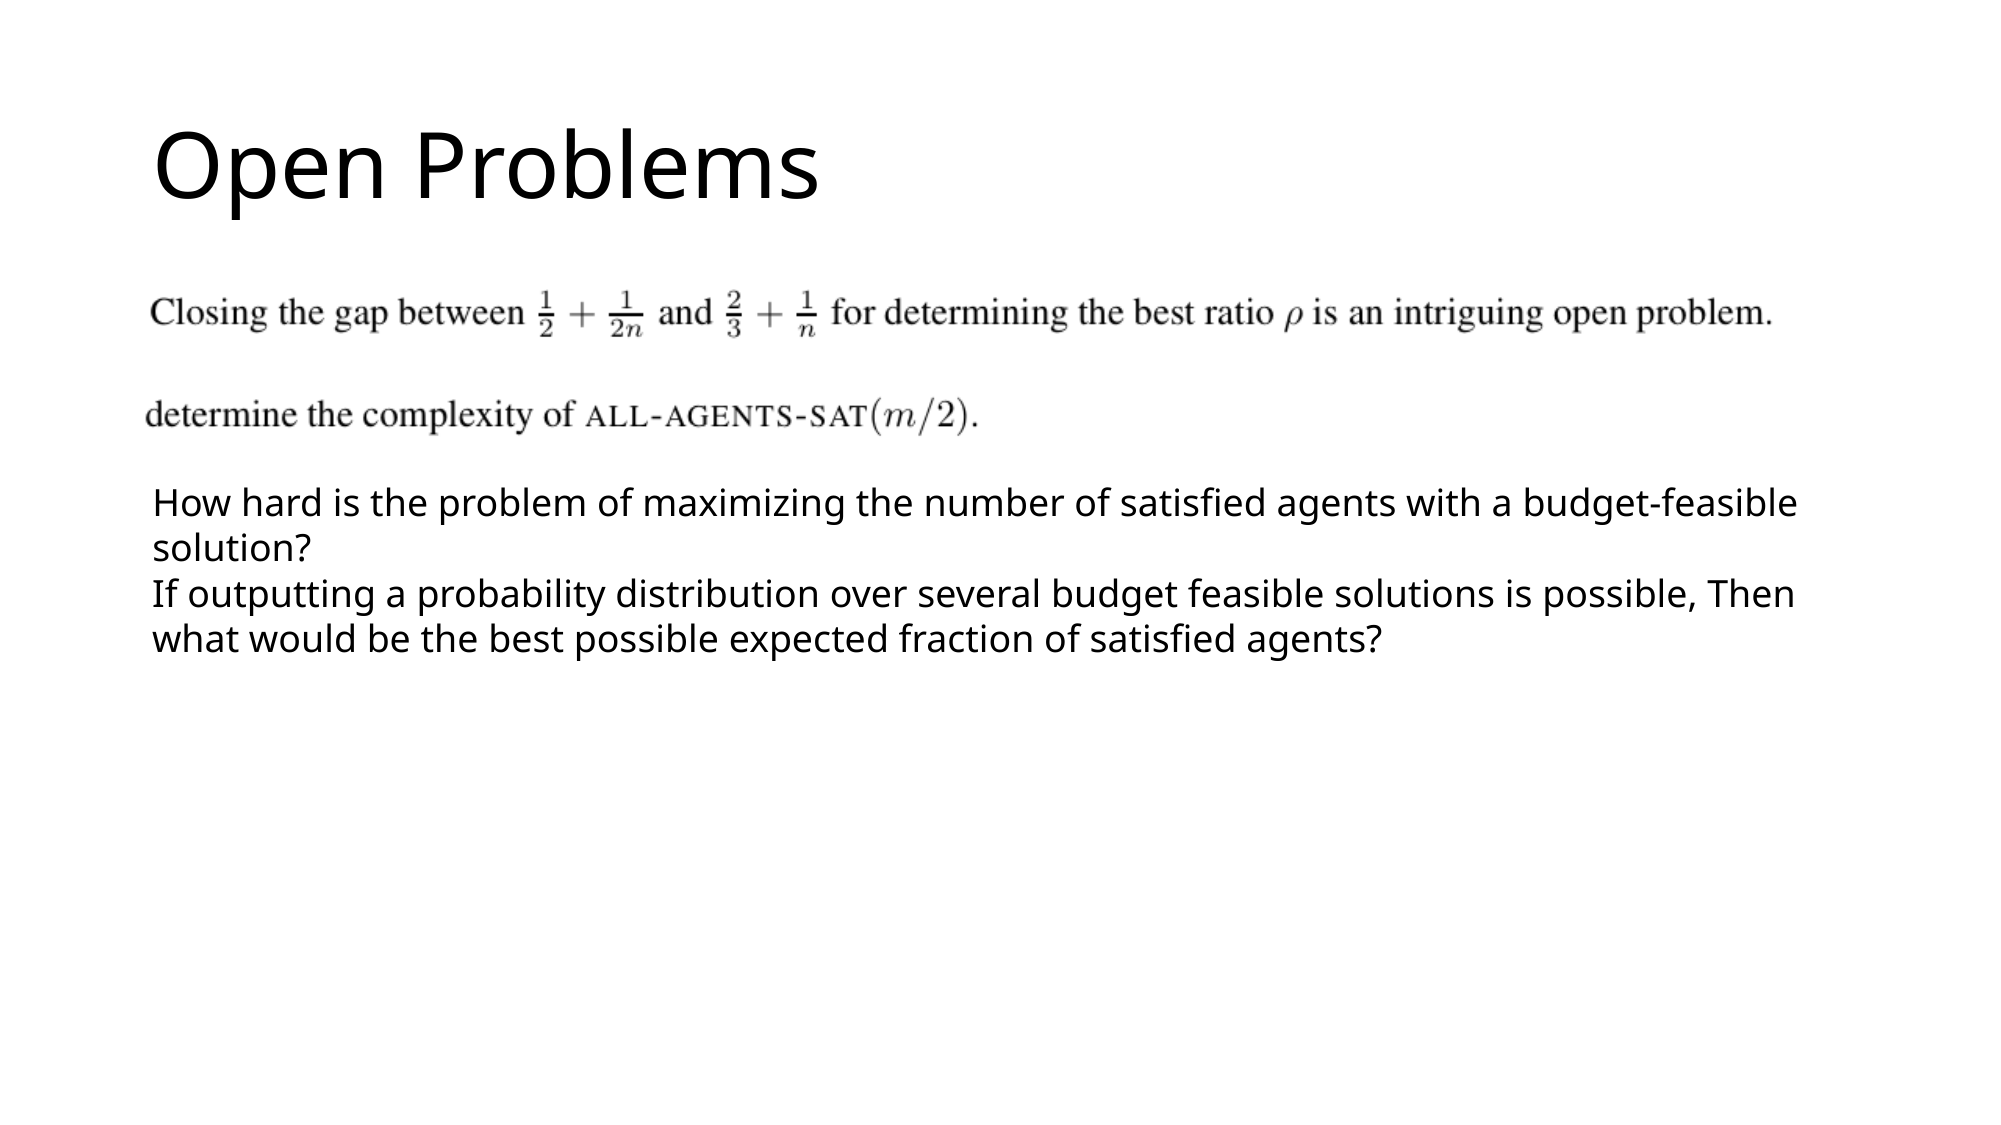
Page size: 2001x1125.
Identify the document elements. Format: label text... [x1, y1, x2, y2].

text_box How hard is the problem of maximizing the number of satisfied agents with a budget-feasible solution? [137, 472, 1824, 562]
text_box If outputting a probability distribution over several budget feasible solutions is possible, Then what would be the best possible expected fraction of satisfied agents? [137, 562, 1863, 668]
picture [143, 386, 1001, 444]
title Open Problems [137, 59, 1863, 278]
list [136, 276, 1778, 356]
